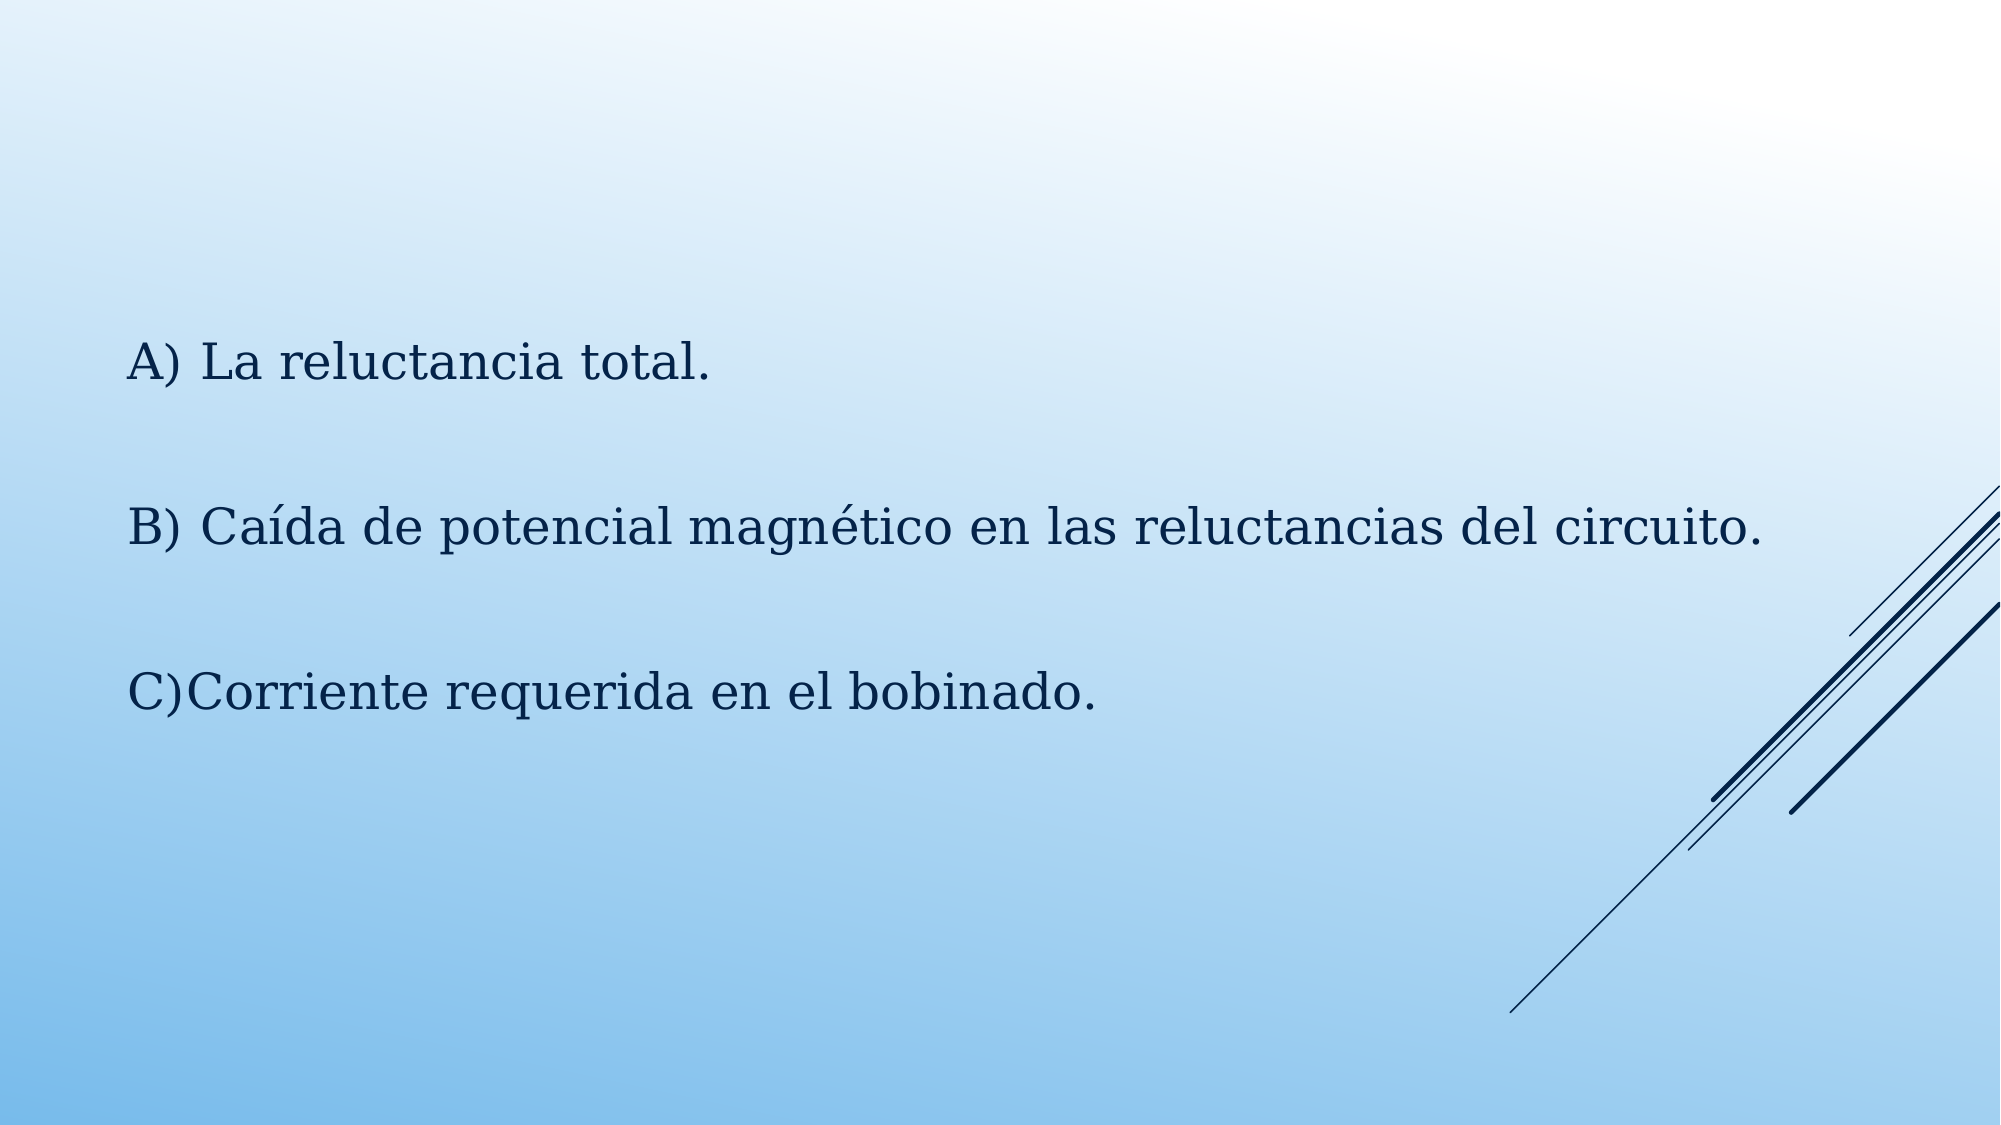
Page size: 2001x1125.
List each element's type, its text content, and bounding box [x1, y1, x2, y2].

list A) La reluctancia total. B) Caída de potencial magnético en las reluctancias del circuito. C)Corriente requerida en el bobinado. [112, 108, 1807, 849]
